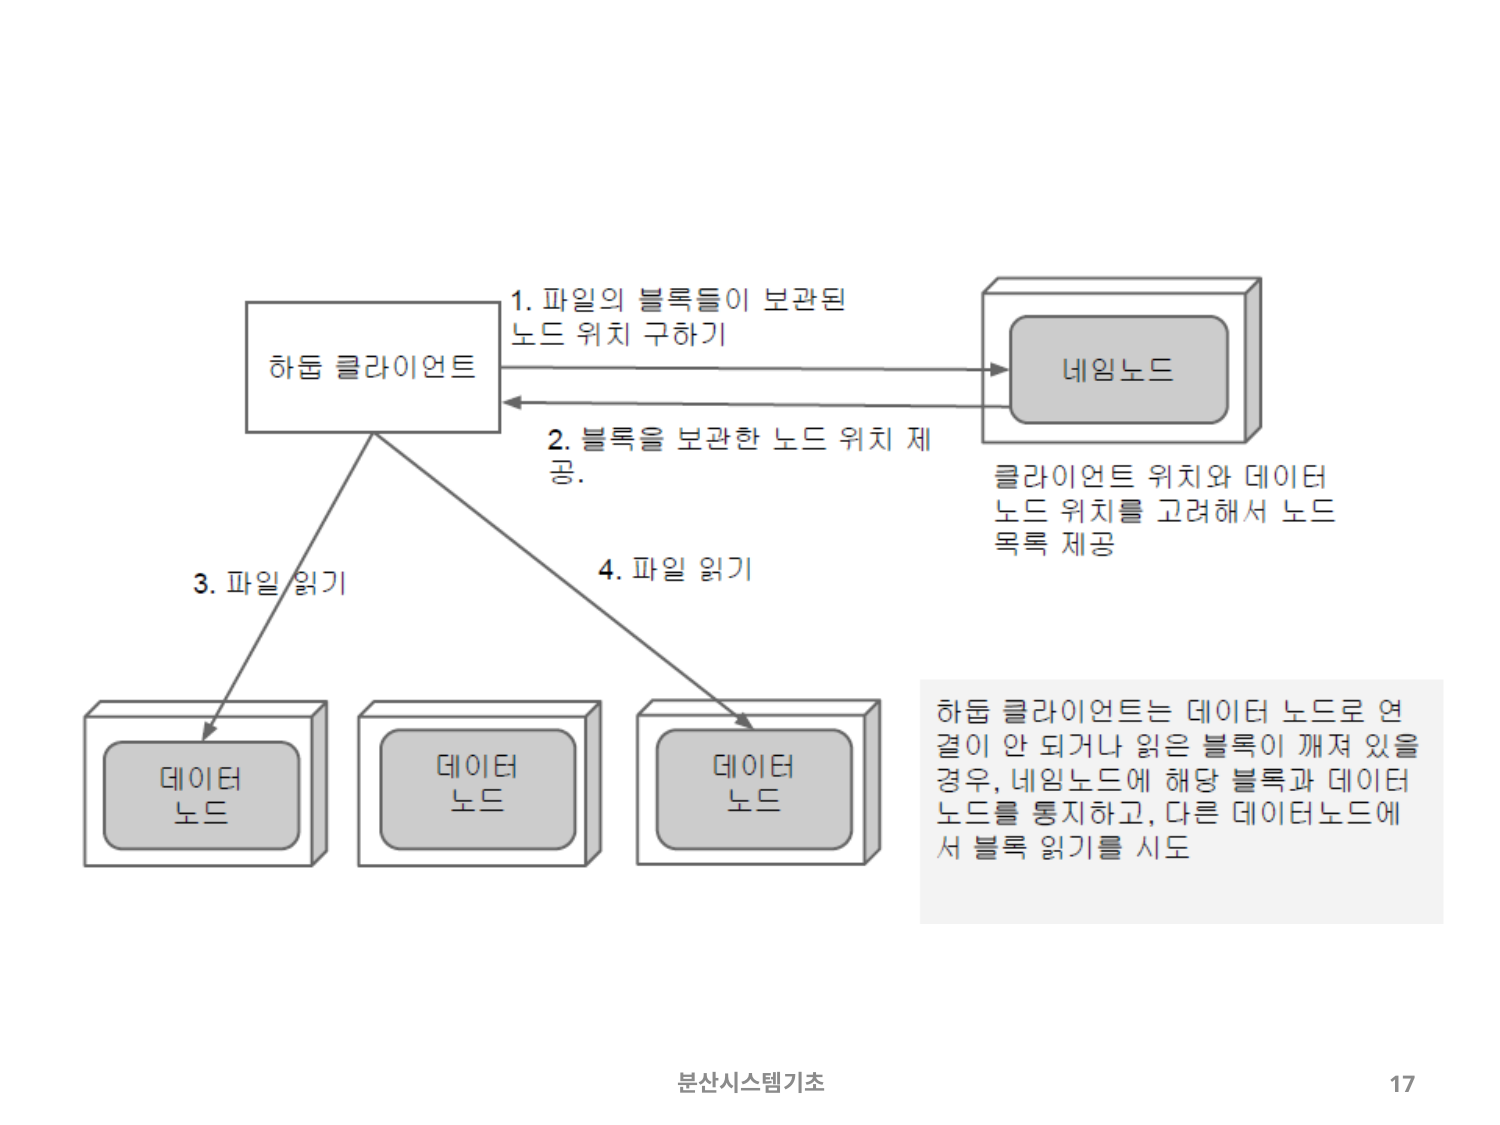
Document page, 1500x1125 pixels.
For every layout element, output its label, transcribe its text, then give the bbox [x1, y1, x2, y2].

footer 분산시스템기초 [498, 1067, 1005, 1103]
slide_number 17 [1093, 1067, 1431, 1103]
picture [49, 201, 1451, 924]
